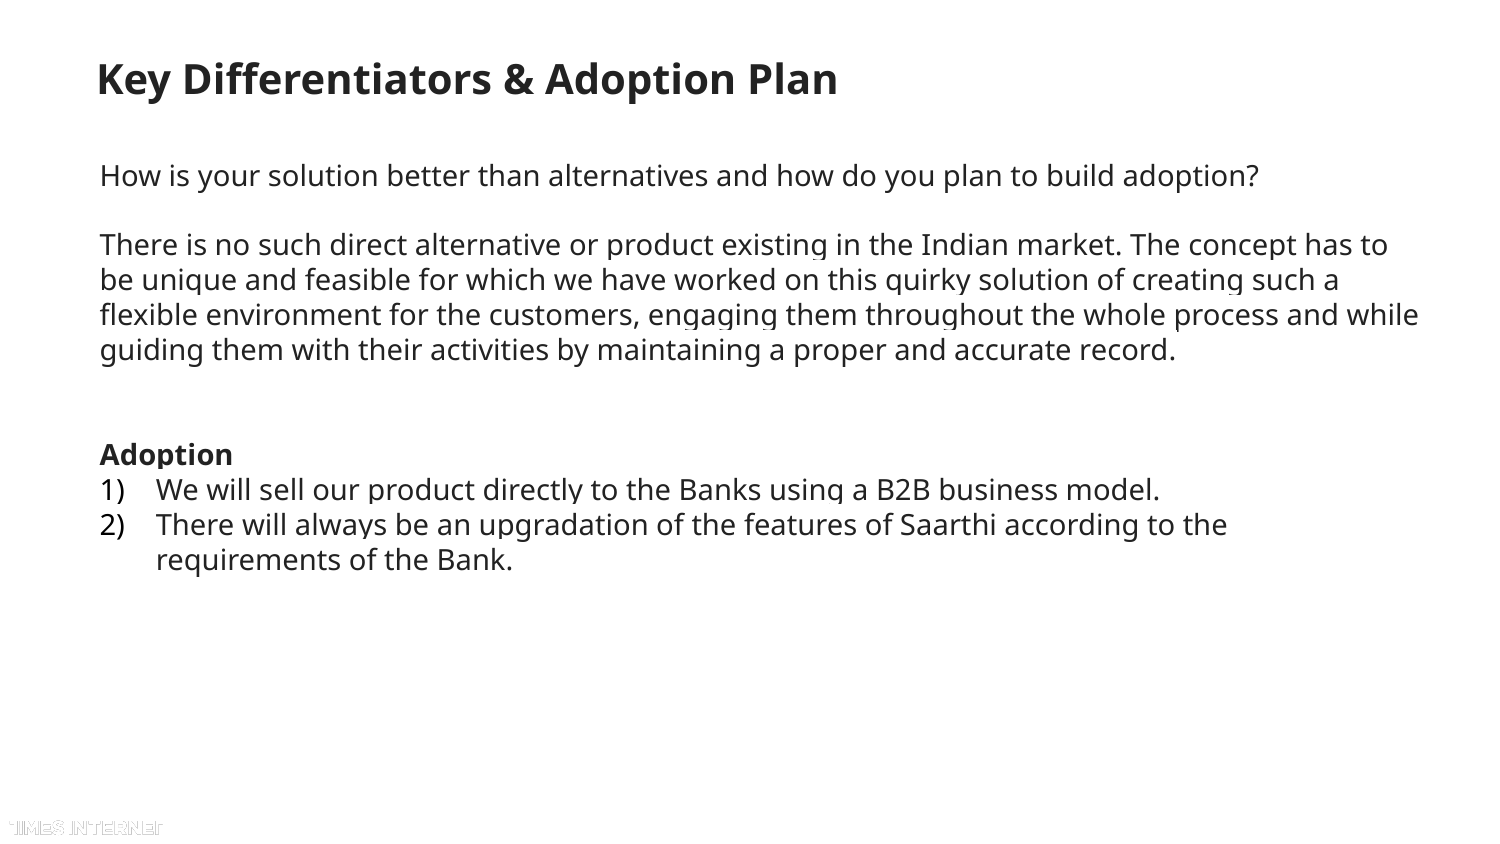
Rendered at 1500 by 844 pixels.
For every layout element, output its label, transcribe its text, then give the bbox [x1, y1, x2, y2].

text_box How is your solution better than alternatives and how do you plan to build adoption? There is no such direct alternative or product existing in the Indian market. The concept has to be unique and feasible for which we have worked on this quirky solution of creating such a flexible environment for the customers, engaging them throughout the whole process and while guiding them with their activities by maintaining a proper and accurate record. Adoption We will sell our product directly to the Banks using a B2B business model. There will always be an upgradation of the features of Saarthi according to the requirements of the Bank. [84, 141, 1436, 702]
title Key Differentiators & Adoption Plan [81, 37, 1440, 133]
picture [8, 818, 164, 837]
